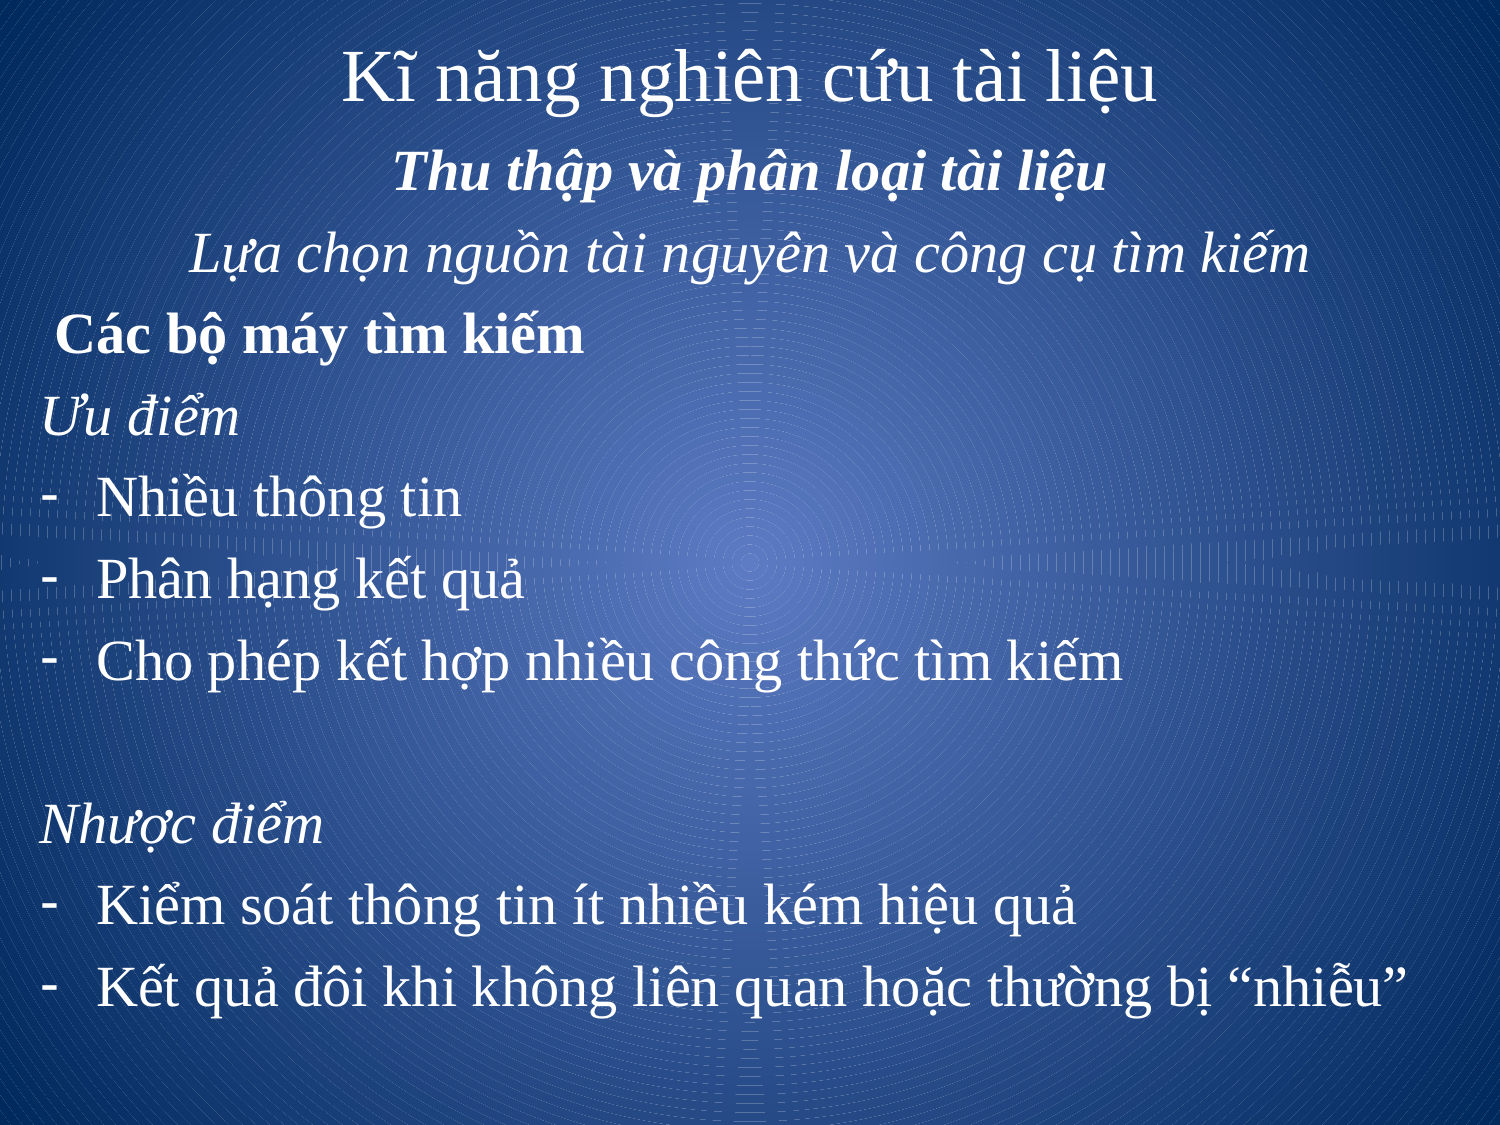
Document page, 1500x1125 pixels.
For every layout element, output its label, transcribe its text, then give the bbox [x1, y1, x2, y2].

title Kĩ năng nghiên cứu tài liệu [75, 12, 1425, 125]
list Thu thập và phân loại tài liệu Lựa chọn nguồn tài nguyên và công cụ tìm kiếm Các bộ máy tìm kiếm Ưu điểm Nhiều thông tin Phân hạng kết quả Cho phép kết hợp nhiều công thức tìm kiếm Nhược điểm Kiểm soát thông tin ít nhiều kém hiệu quả Kết quả đôi khi không liên quan hoặc thường bị “nhiễu” [24, 125, 1475, 1088]
